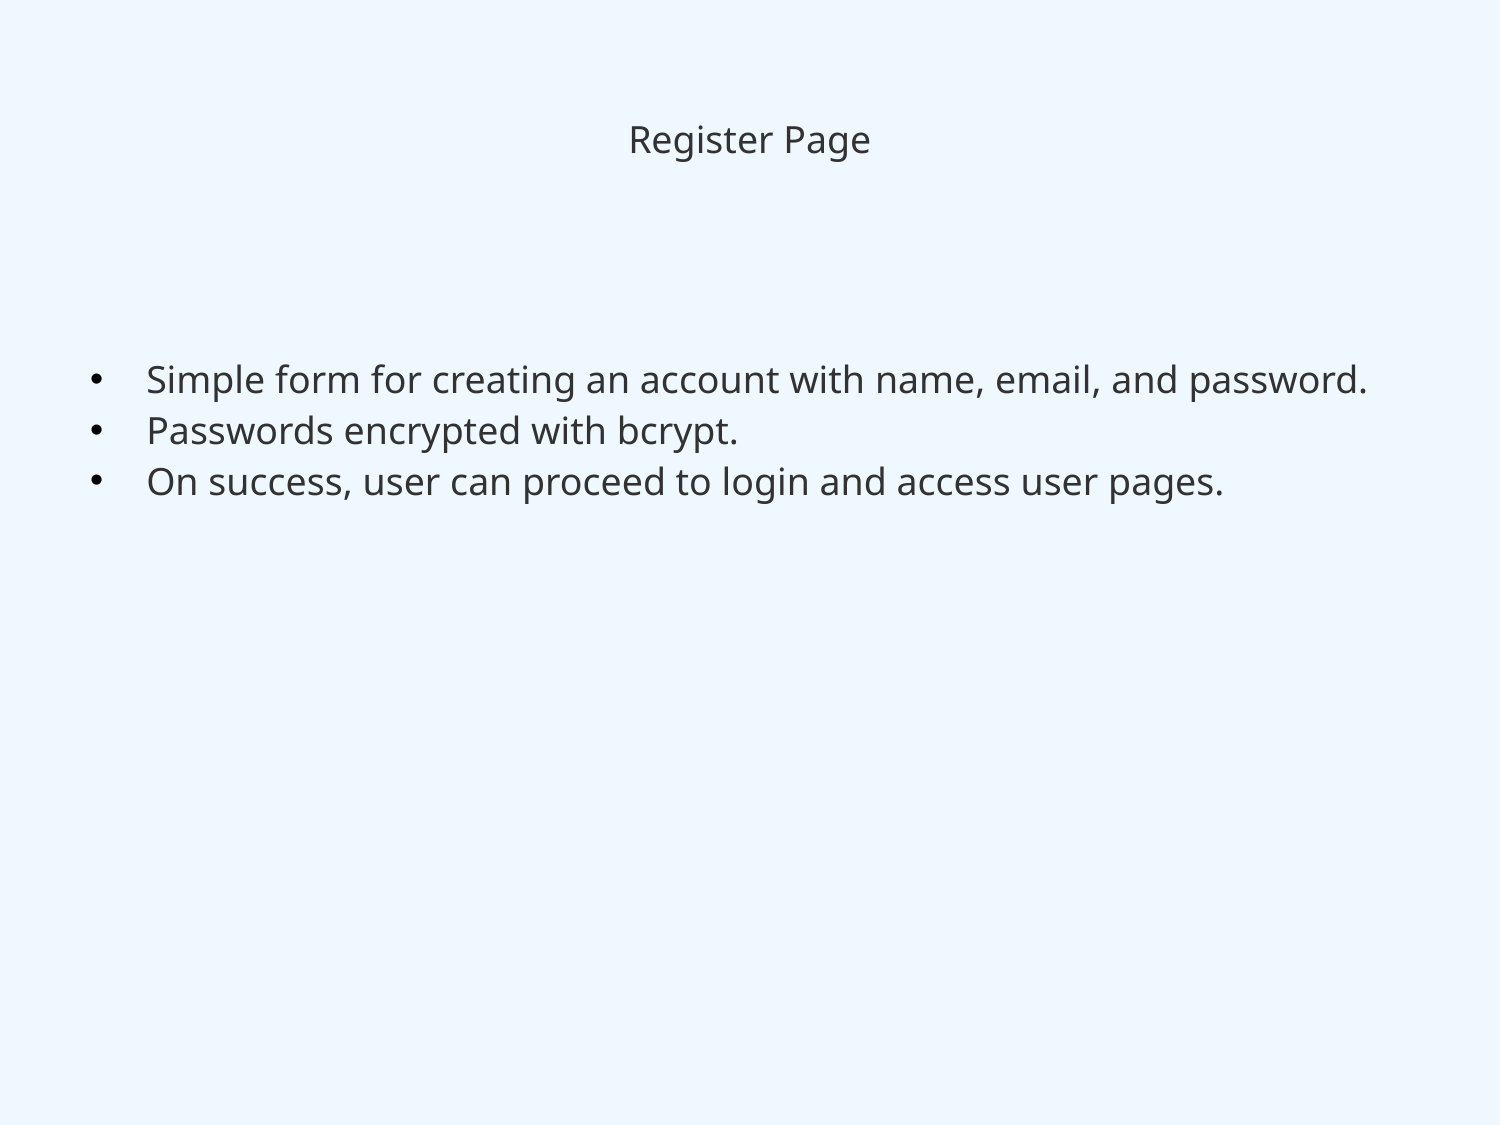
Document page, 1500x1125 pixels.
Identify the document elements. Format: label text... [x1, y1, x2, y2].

title Register Page [75, 45, 1425, 233]
list Simple form for creating an account with name, email, and password. Passwords encrypted with bcrypt. On success, user can proceed to login and access user pages. [75, 262, 1425, 1005]
